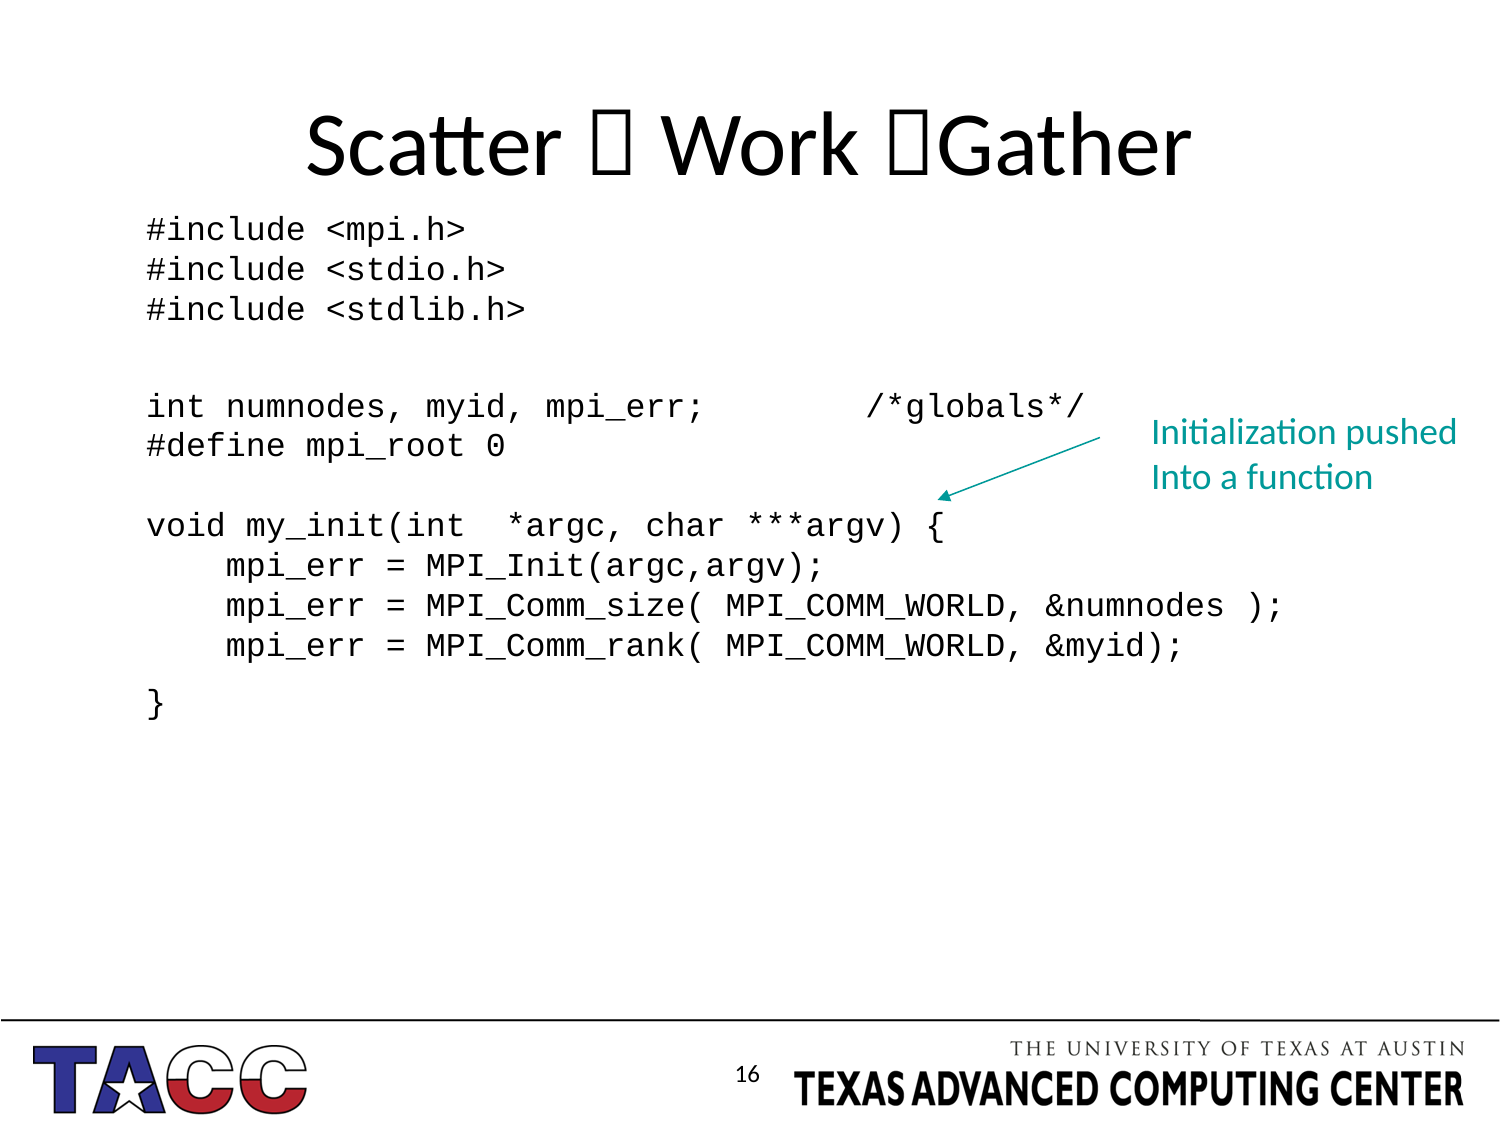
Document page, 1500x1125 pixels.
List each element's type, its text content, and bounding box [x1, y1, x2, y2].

title Scatter  Work Gather [75, 45, 1425, 233]
slide_number 16 [425, 1042, 775, 1103]
picture [0, 1018, 1500, 1125]
text_box #include <mpi.h> #include <stdio.h> #include <stdlib.h> int numnodes, myid, mpi_err; /*globals*/ #define mpi_root 0 void my_init(int *argc, char ***argv) { mpi_err = MPI_Init(argc,argv); mpi_err = MPI_Comm_size( MPI_COMM_WORLD, &numnodes ); mpi_err = MPI_Comm_rank( MPI_COMM_WORLD, &myid); } [131, 233, 1369, 728]
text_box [937, 399, 1500, 506]
